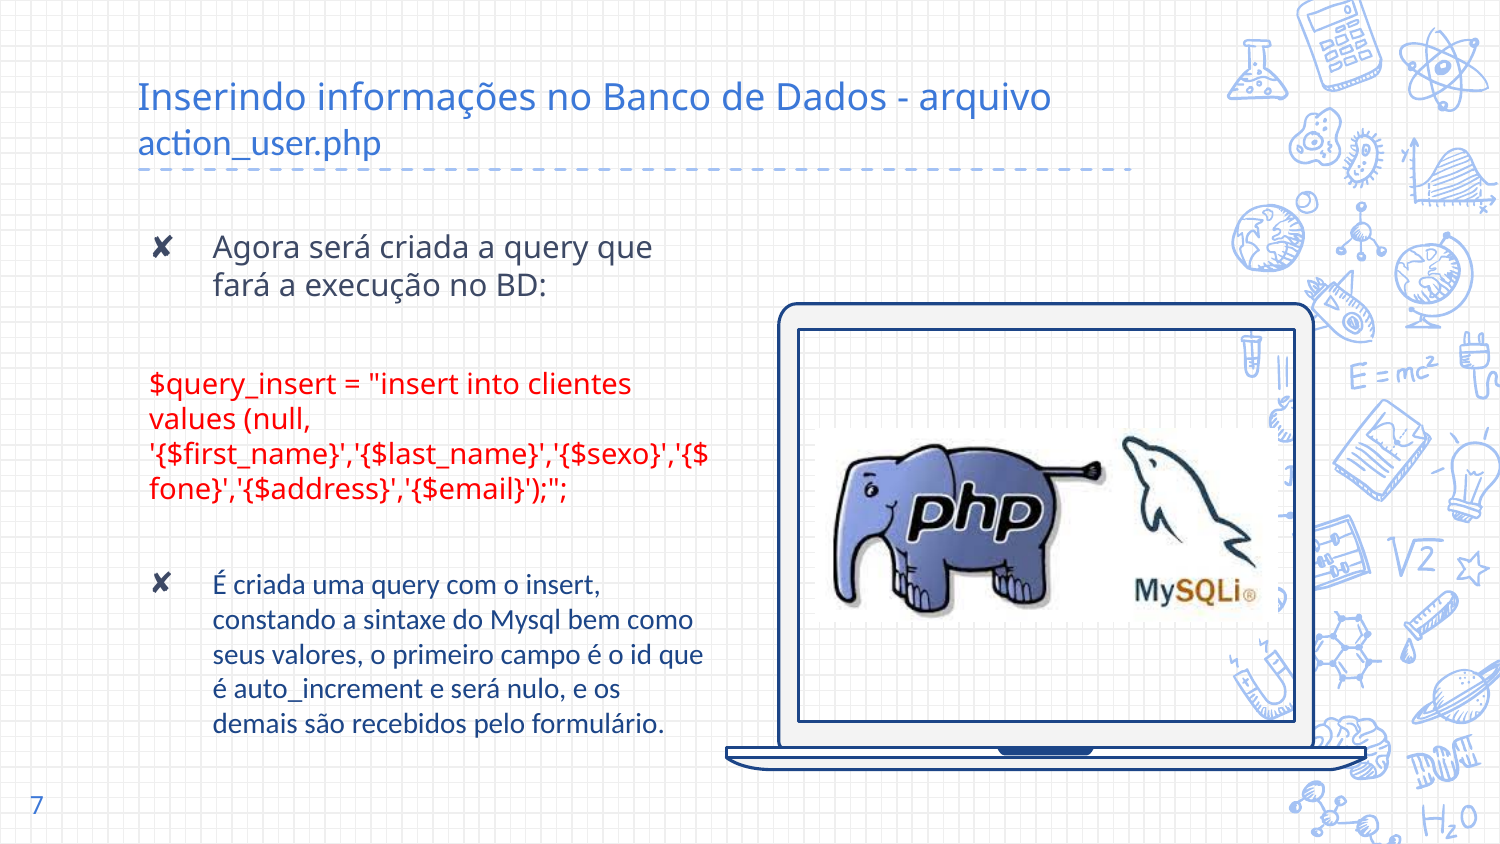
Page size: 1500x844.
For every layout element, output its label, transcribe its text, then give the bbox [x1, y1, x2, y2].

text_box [726, 303, 1367, 770]
title Inserindo informações no Banco de Dados - arquivo action_user.php [122, 36, 1130, 178]
slide_number 7 [14, 774, 105, 840]
list Agora será criada a query que fará a execução no BD: $query_insert = "insert into clientes values (null, '{$first_name}','{$last_name}','{$sexo}','{$fone}','{$address}','{$email}');"; É criada uma query com o insert, constando a sintaxe do Mysql bem como seus valores, o primeiro campo é o id que é auto_increment e será nulo, e os demais são recebidos pelo formulário. [122, 212, 727, 806]
picture [815, 428, 1278, 622]
